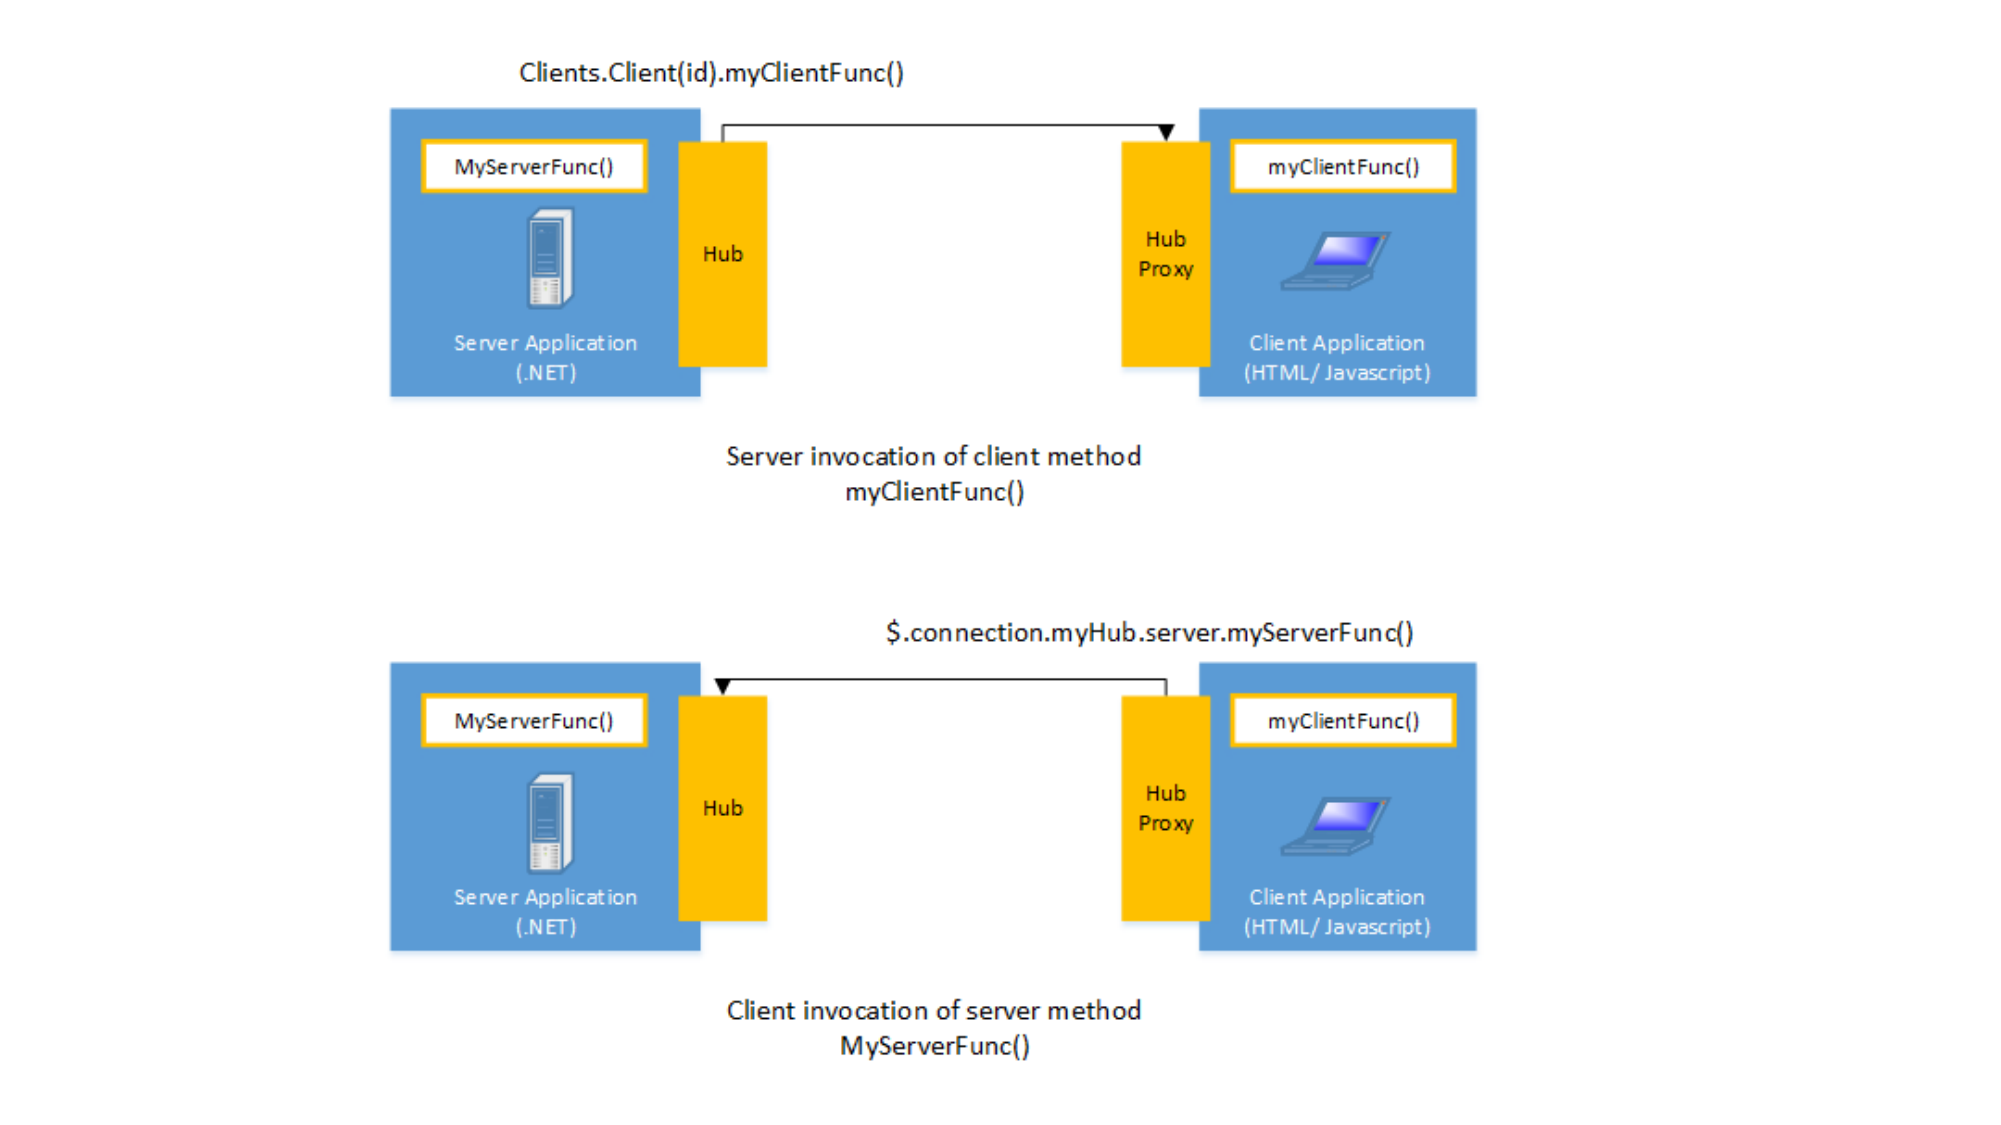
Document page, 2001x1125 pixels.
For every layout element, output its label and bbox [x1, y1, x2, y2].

list [336, 43, 1535, 1081]
